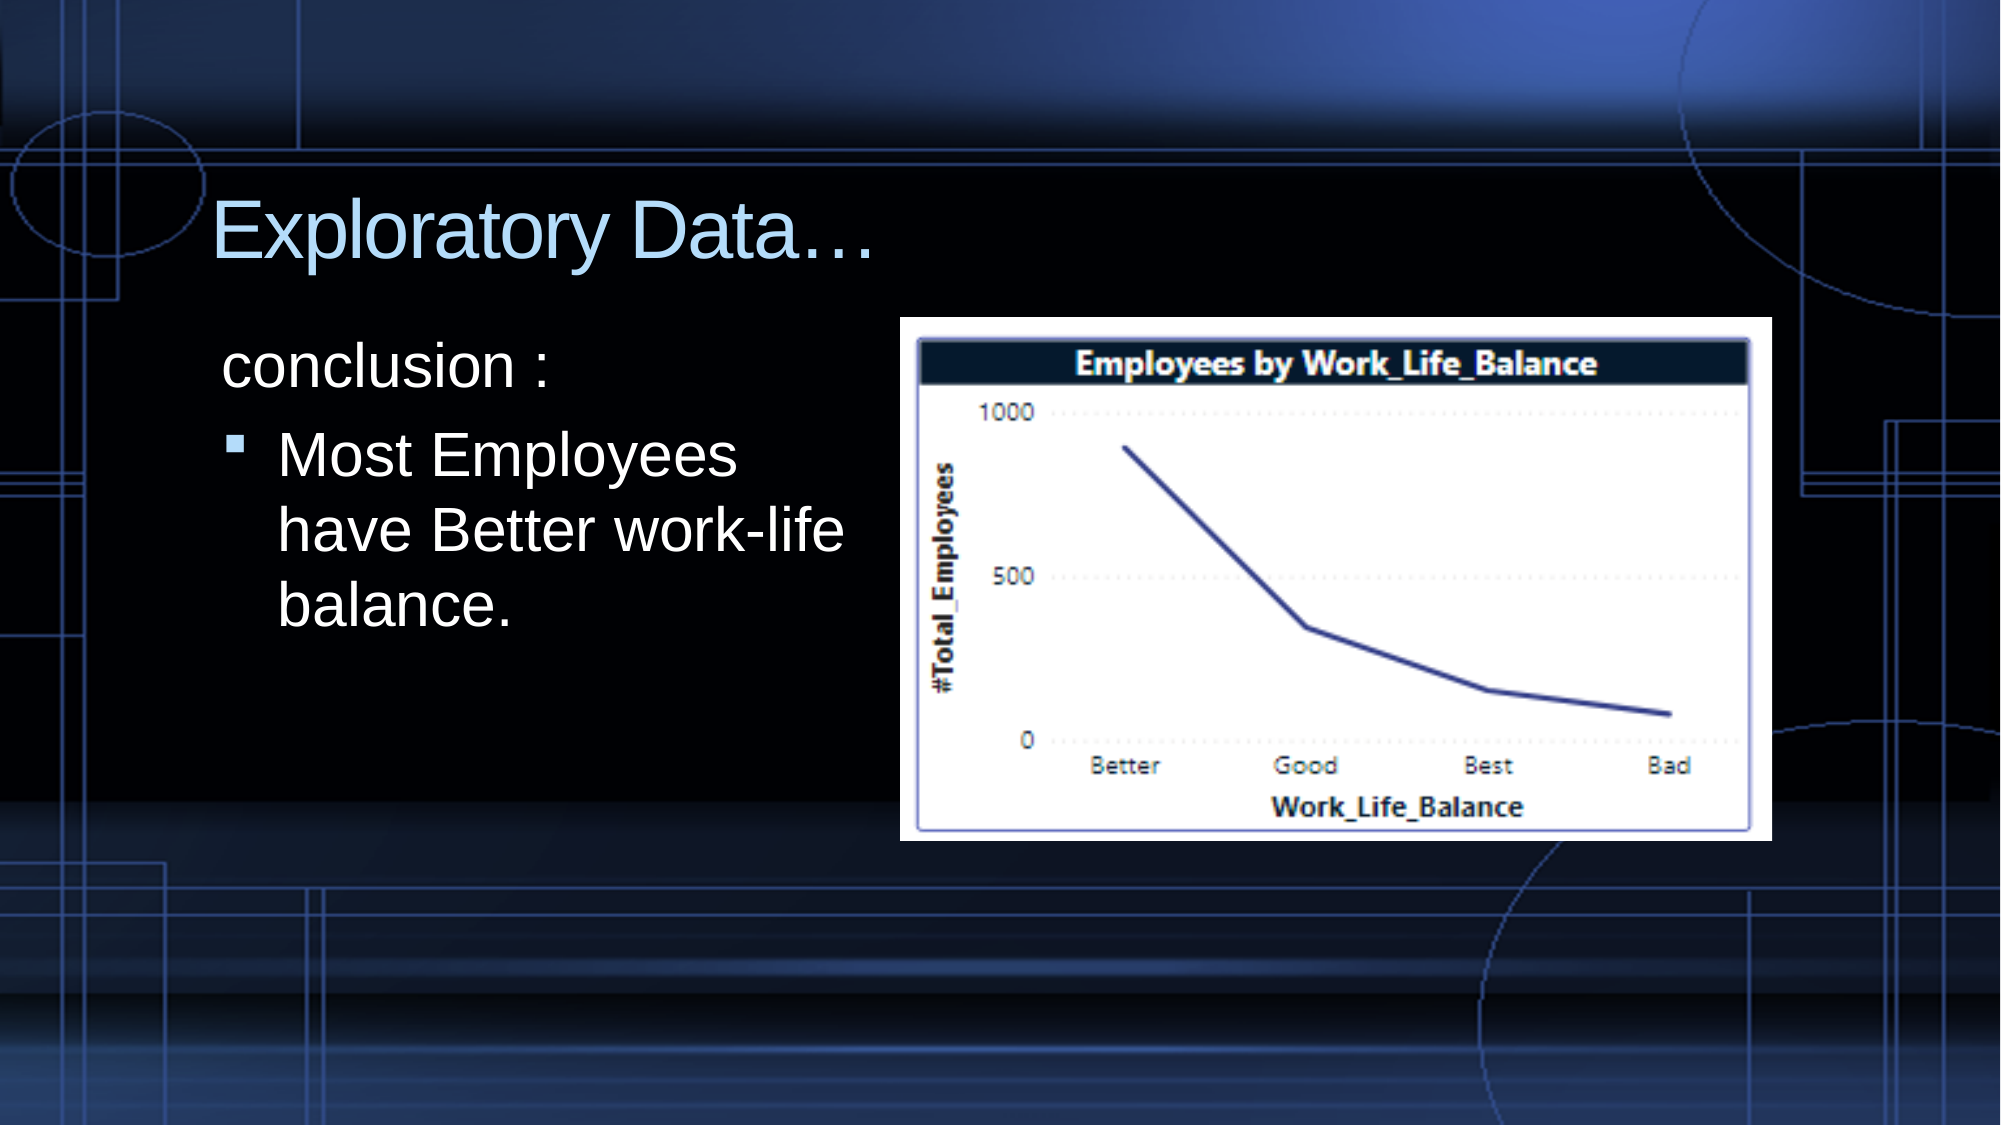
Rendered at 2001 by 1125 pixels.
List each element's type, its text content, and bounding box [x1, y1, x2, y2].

text_box conclusion : Most Employees have Better work-life balance. [195, 317, 877, 866]
title Exploratory Data… [195, 167, 1896, 318]
picture [0, 0, 2001, 1125]
